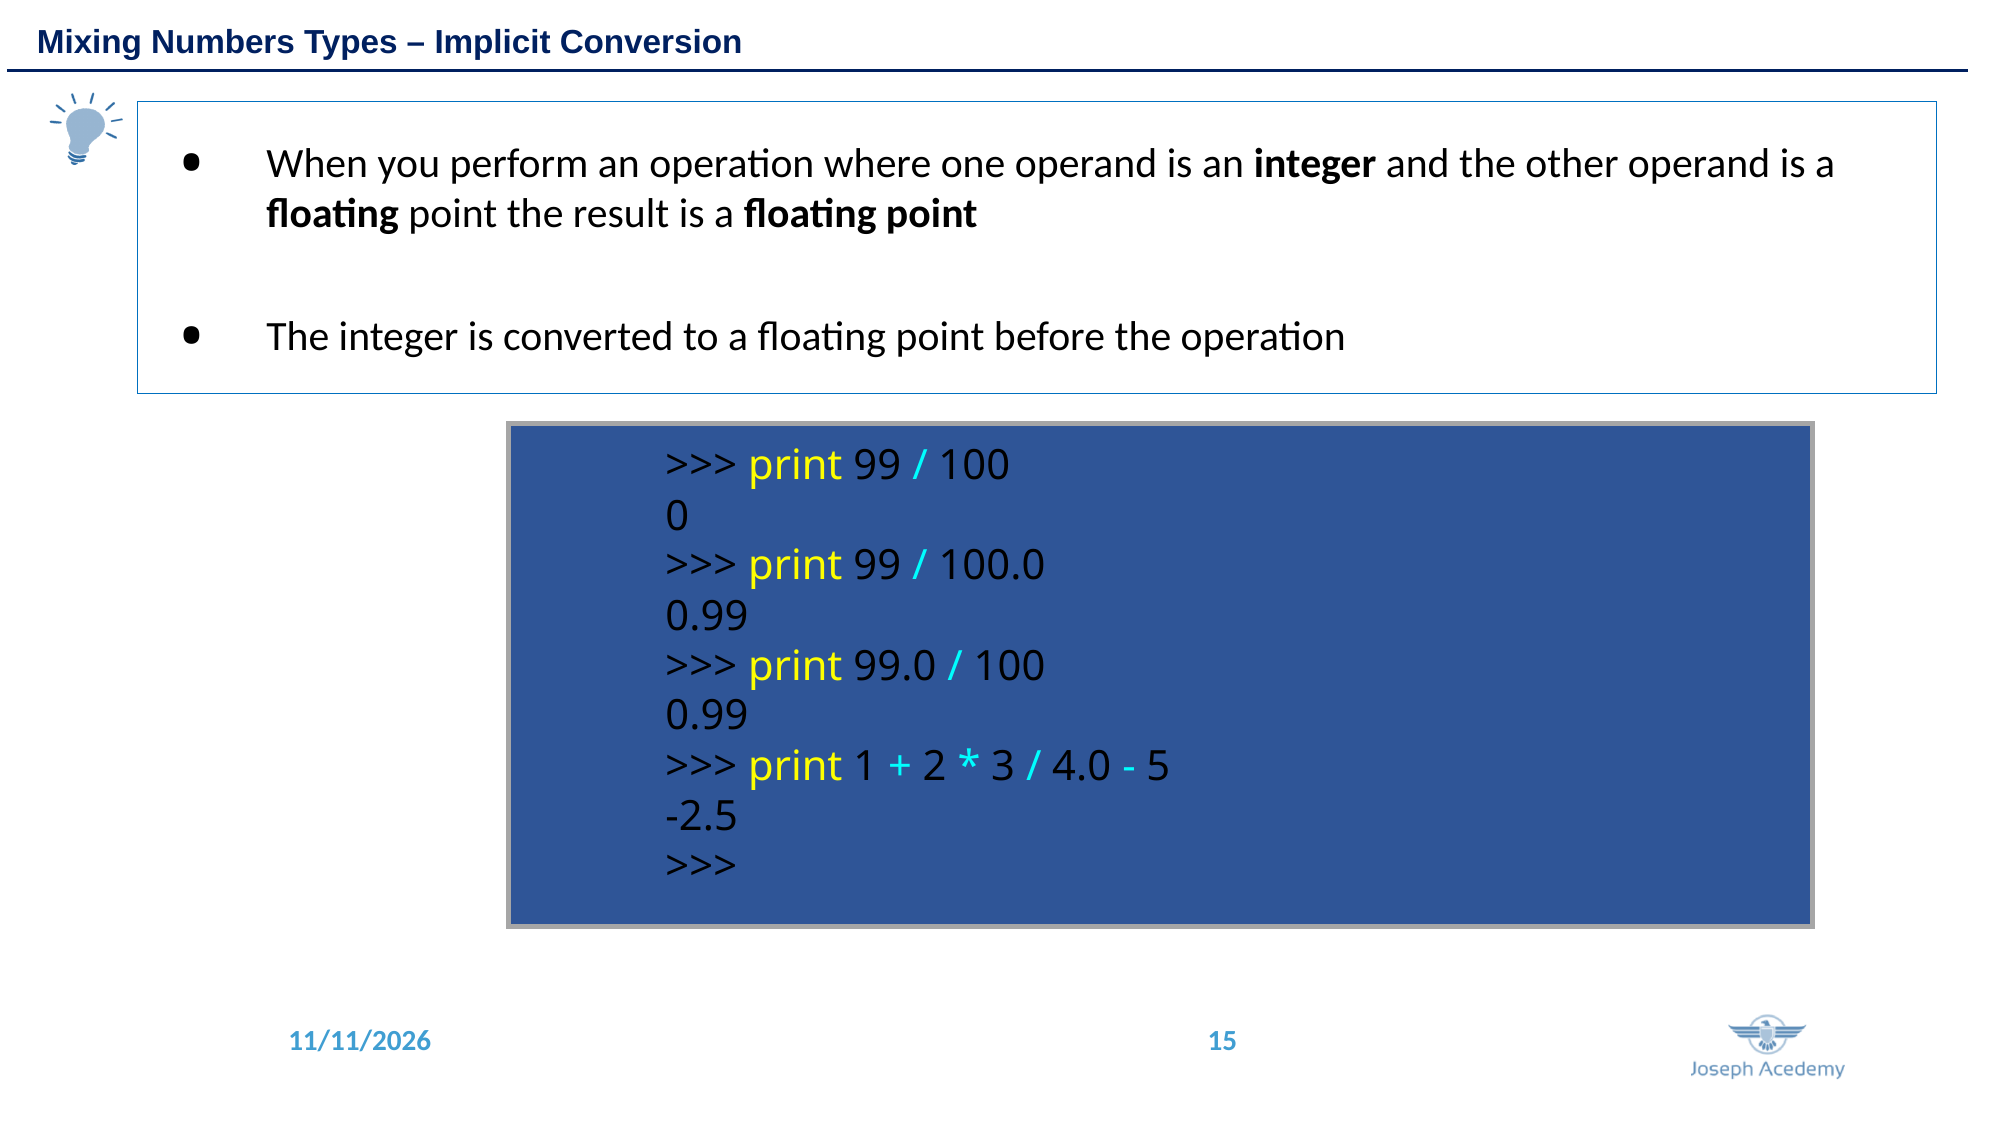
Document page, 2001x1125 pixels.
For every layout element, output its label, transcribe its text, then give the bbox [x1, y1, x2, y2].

text_box >>> print 99 / 100 0 >>> print 99 / 100.0 0.99 >>> print 99.0 / 100 0.99 >>> print 1 + 2 * 3 / 4.0 - 5 -2.5 >>> [665, 438, 1510, 889]
text_box When you perform an operation where one operand is an integer and the other operand is a floating point the result is a floating point The integer is converted to a floating point before the operation [137, 101, 1937, 394]
text_box [507, 423, 1813, 928]
text_box Mixing Numbers Types – Implicit Conversion [21, 15, 1378, 69]
picture [50, 91, 123, 162]
